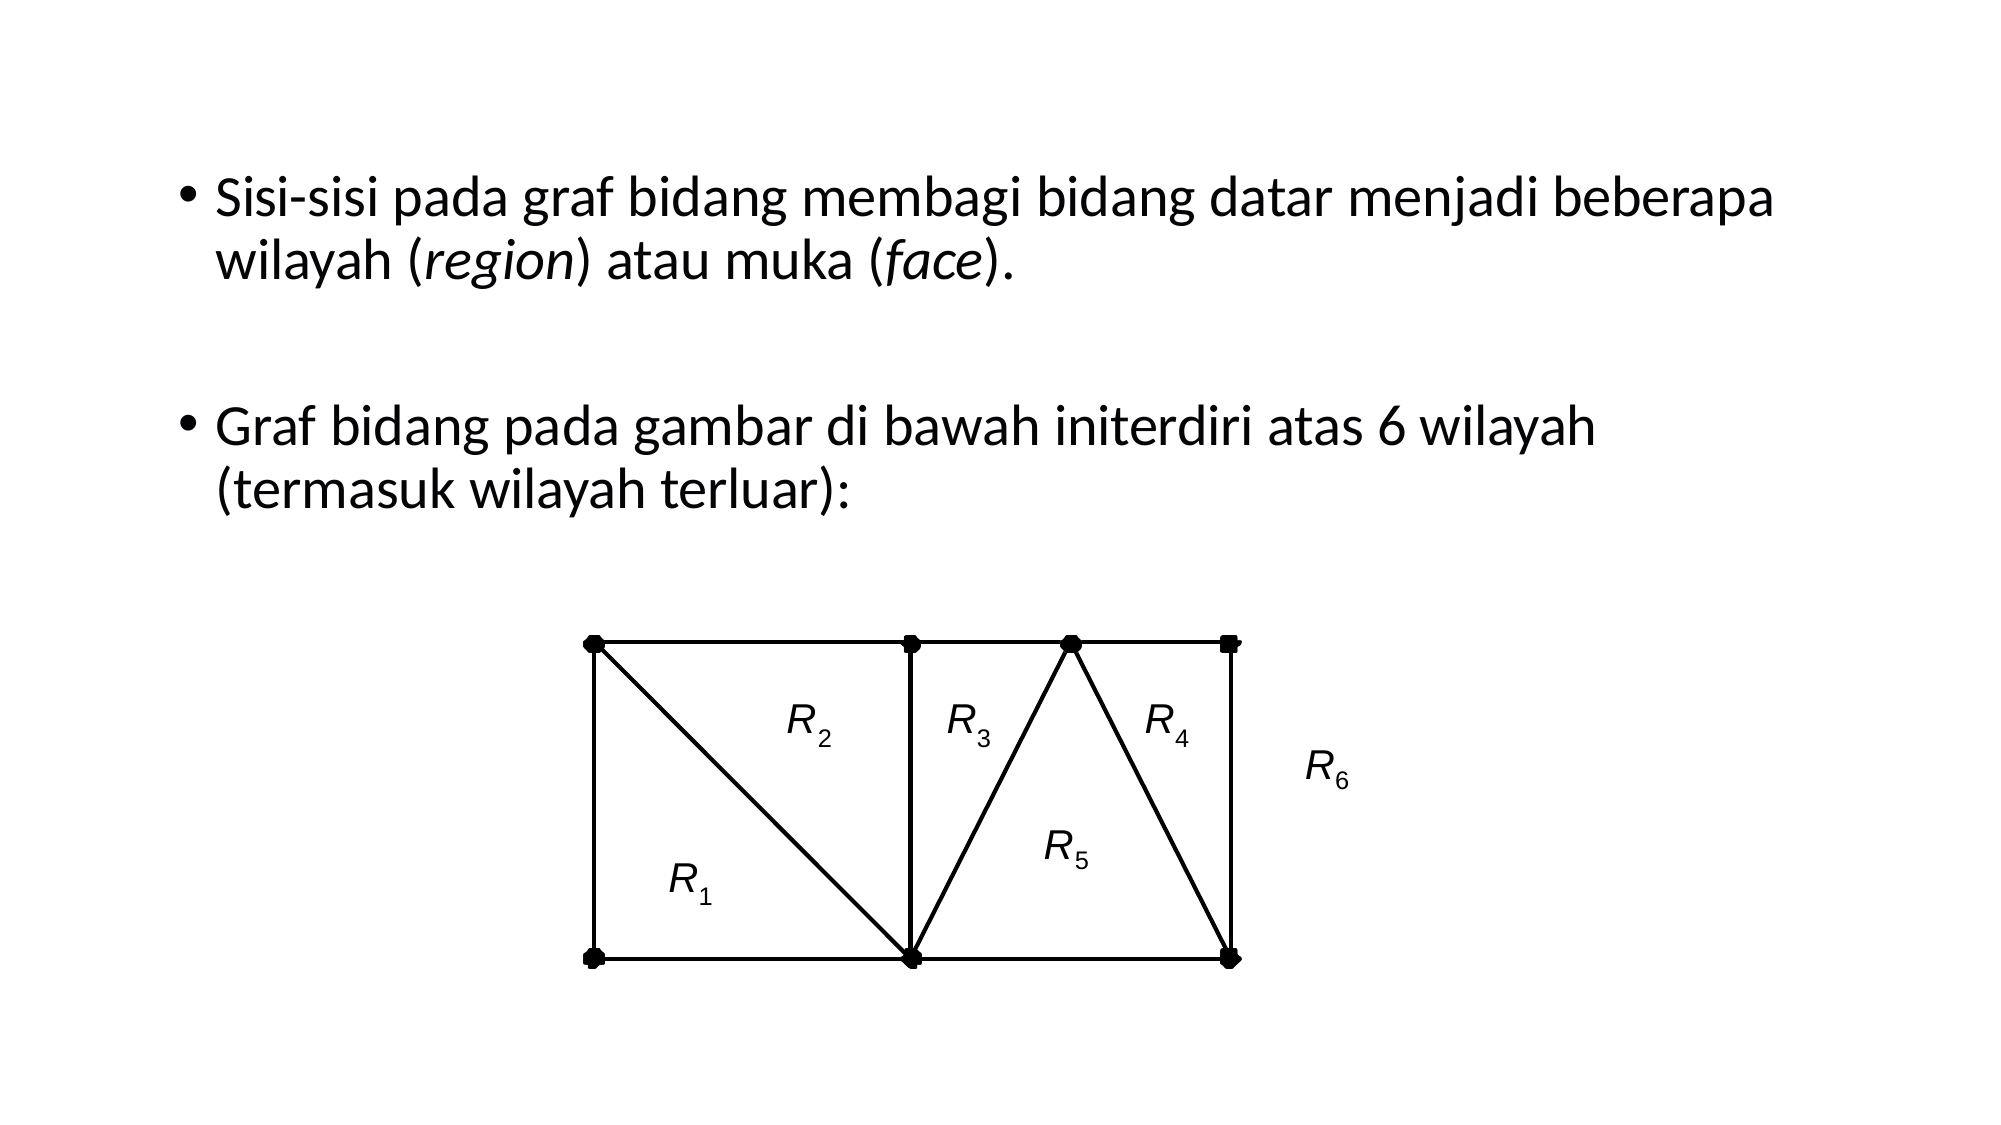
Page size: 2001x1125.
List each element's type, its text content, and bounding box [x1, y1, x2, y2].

text_box R6 R5 [1242, 712, 1360, 875]
text_box Sisi-sisi pada graf bidang membagi bidang datar menjadi beberapa wilayah (region) atau muka (face). Graf bidang pada gambar di bawah initerdiri atas 6 wilayah (termasuk wilayah terluar): [176, 155, 1785, 521]
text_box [583, 635, 1242, 970]
picture [1060, 635, 1082, 653]
